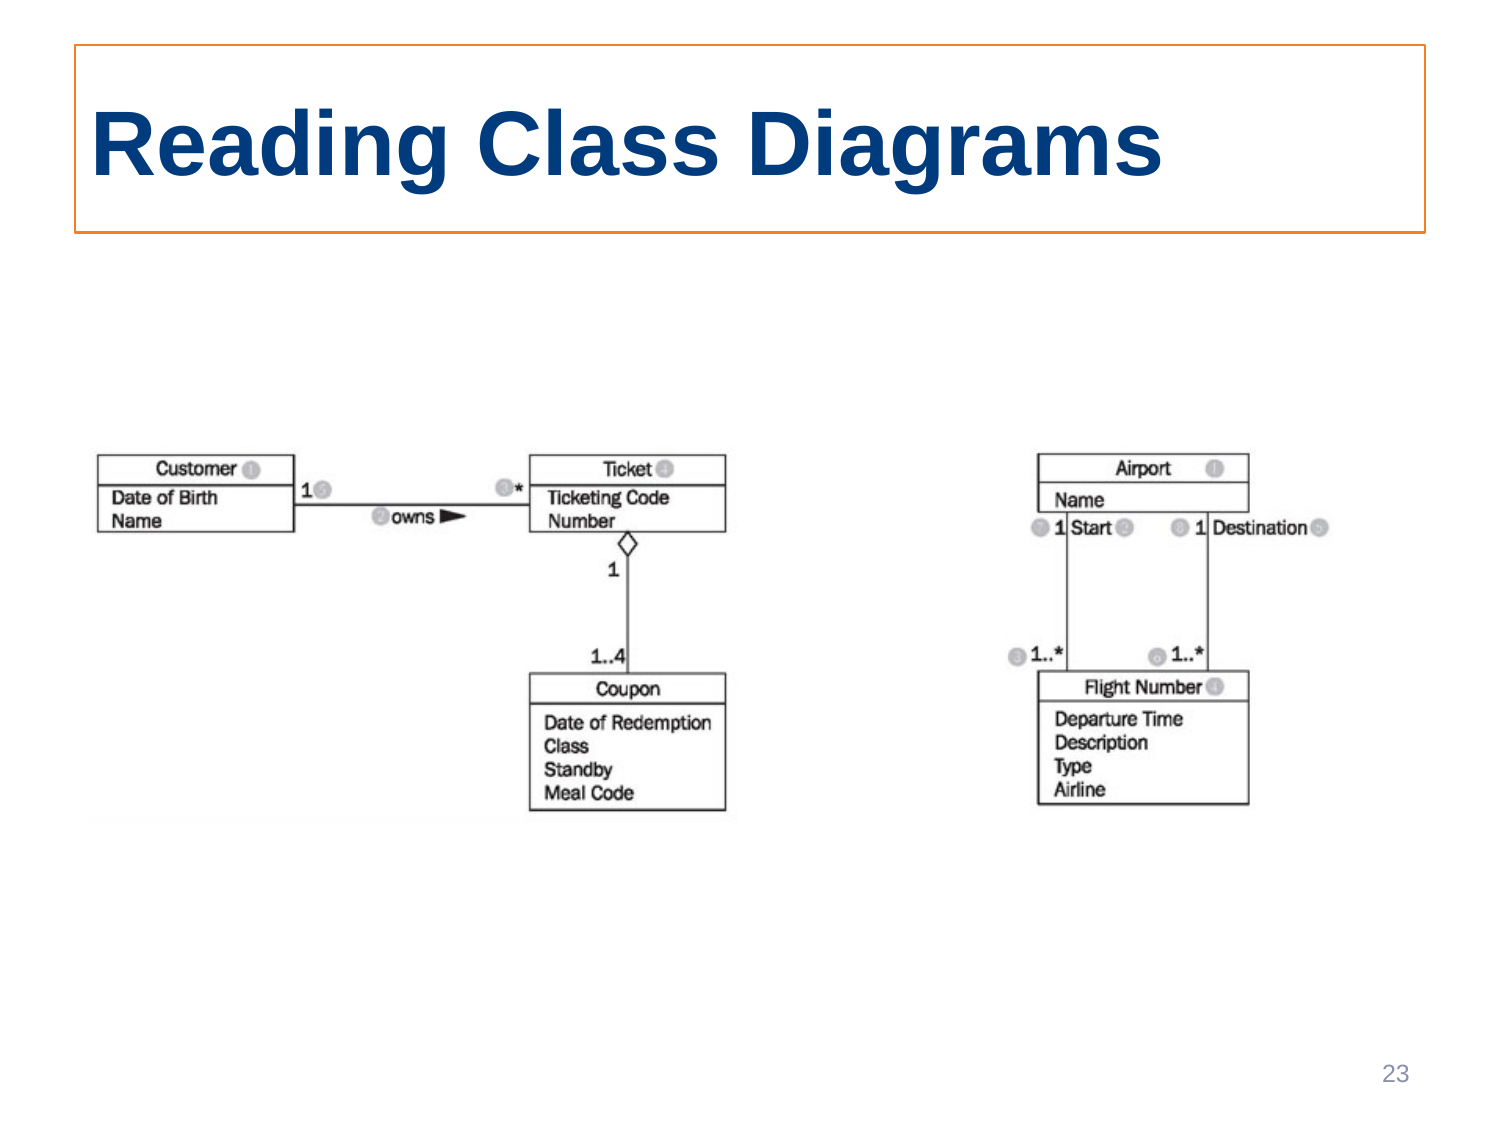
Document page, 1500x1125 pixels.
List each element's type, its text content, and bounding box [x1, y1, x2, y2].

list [88, 428, 751, 835]
title Reading Class Diagrams [74, 44, 1426, 234]
slide_number 23 [1074, 1042, 1425, 1103]
picture [999, 441, 1355, 822]
